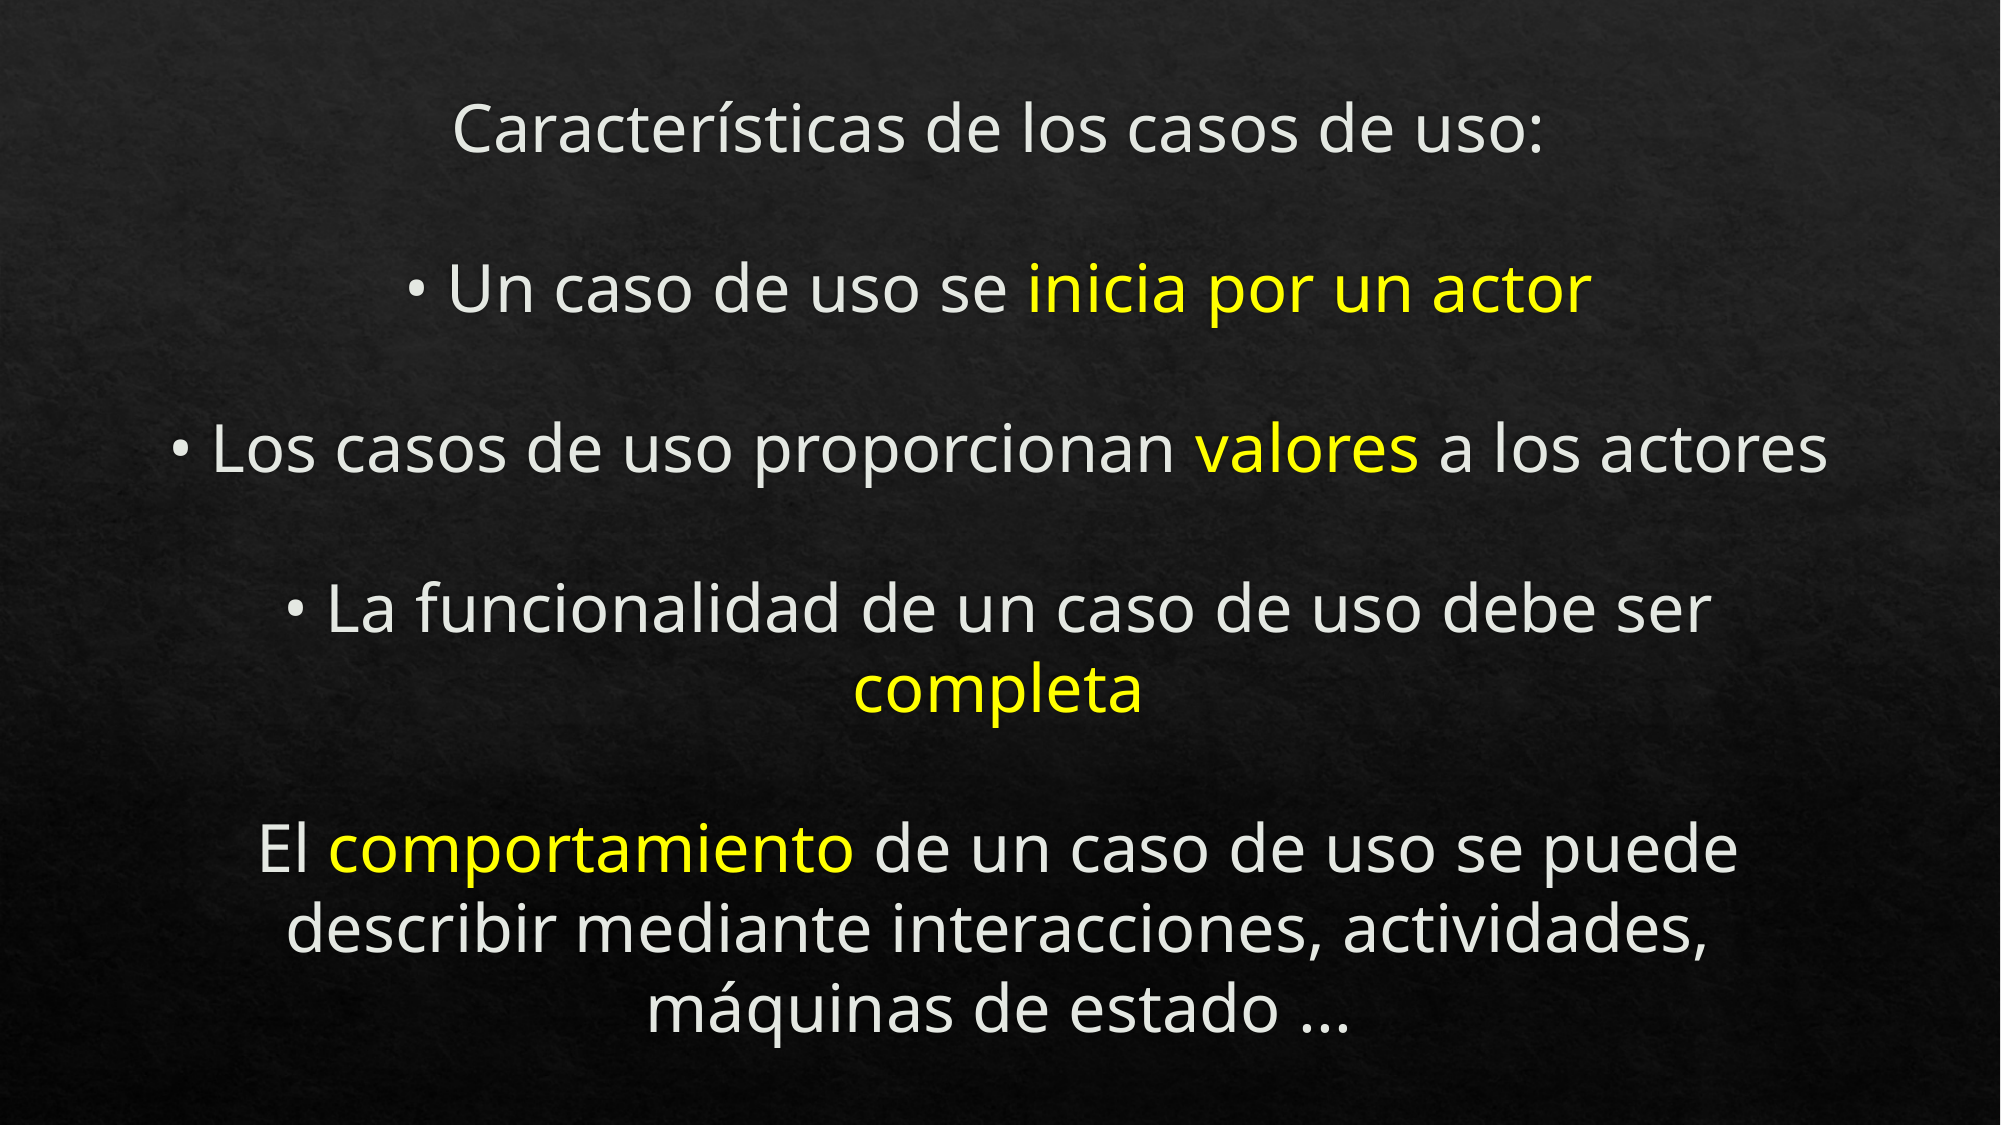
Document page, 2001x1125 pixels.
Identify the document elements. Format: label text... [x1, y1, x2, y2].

title Características de los casos de uso: • Un caso de uso se inicia por un actor • Los casos de uso proporcionan valores a los actores • La funcionalidad de un caso de uso debe ser completa El comportamiento de un caso de uso se puede describir mediante interacciones, actividades, máquinas de estado ... [149, 99, 1849, 1032]
